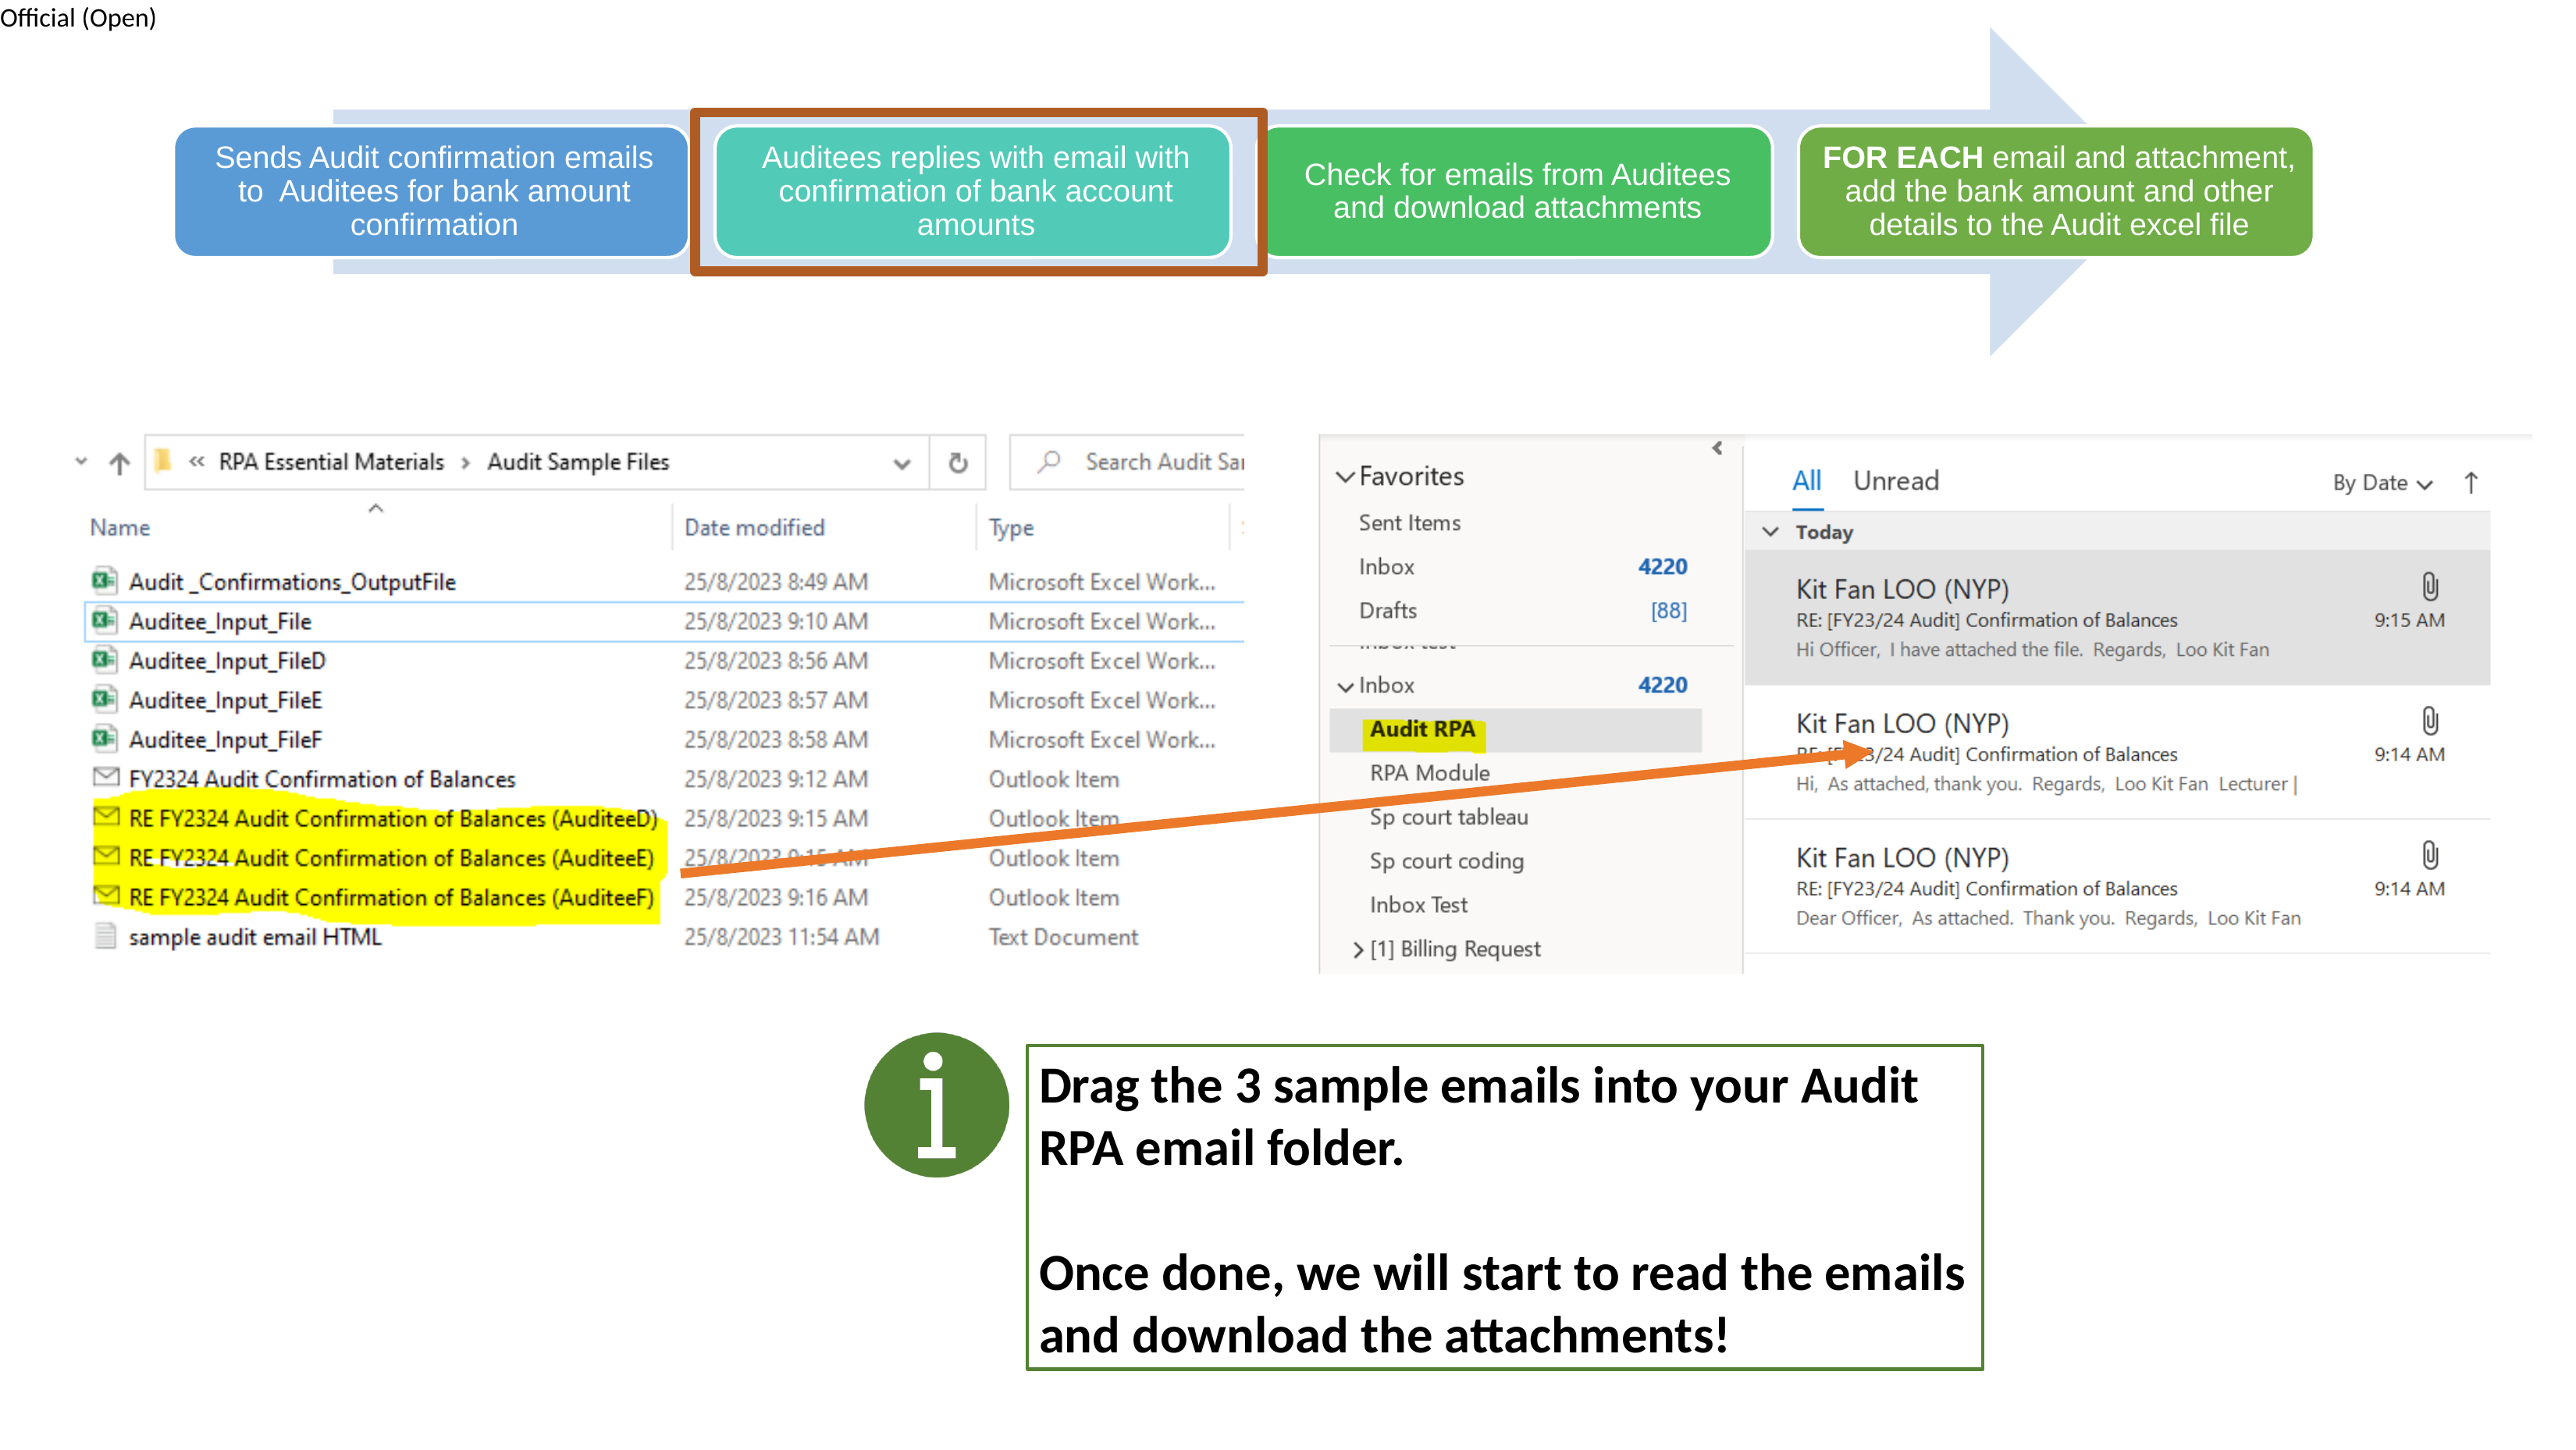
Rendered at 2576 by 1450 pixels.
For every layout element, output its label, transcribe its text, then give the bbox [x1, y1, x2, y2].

text_box Drag the 3 sample emails into your Audit RPA email folder. Once done, we will start to read the emails and download the attachments! [1026, 1044, 1984, 1371]
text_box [680, 751, 1874, 874]
picture [1313, 433, 2532, 974]
picture [64, 427, 1244, 974]
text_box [172, 27, 2316, 357]
picture [845, 1014, 1028, 1196]
